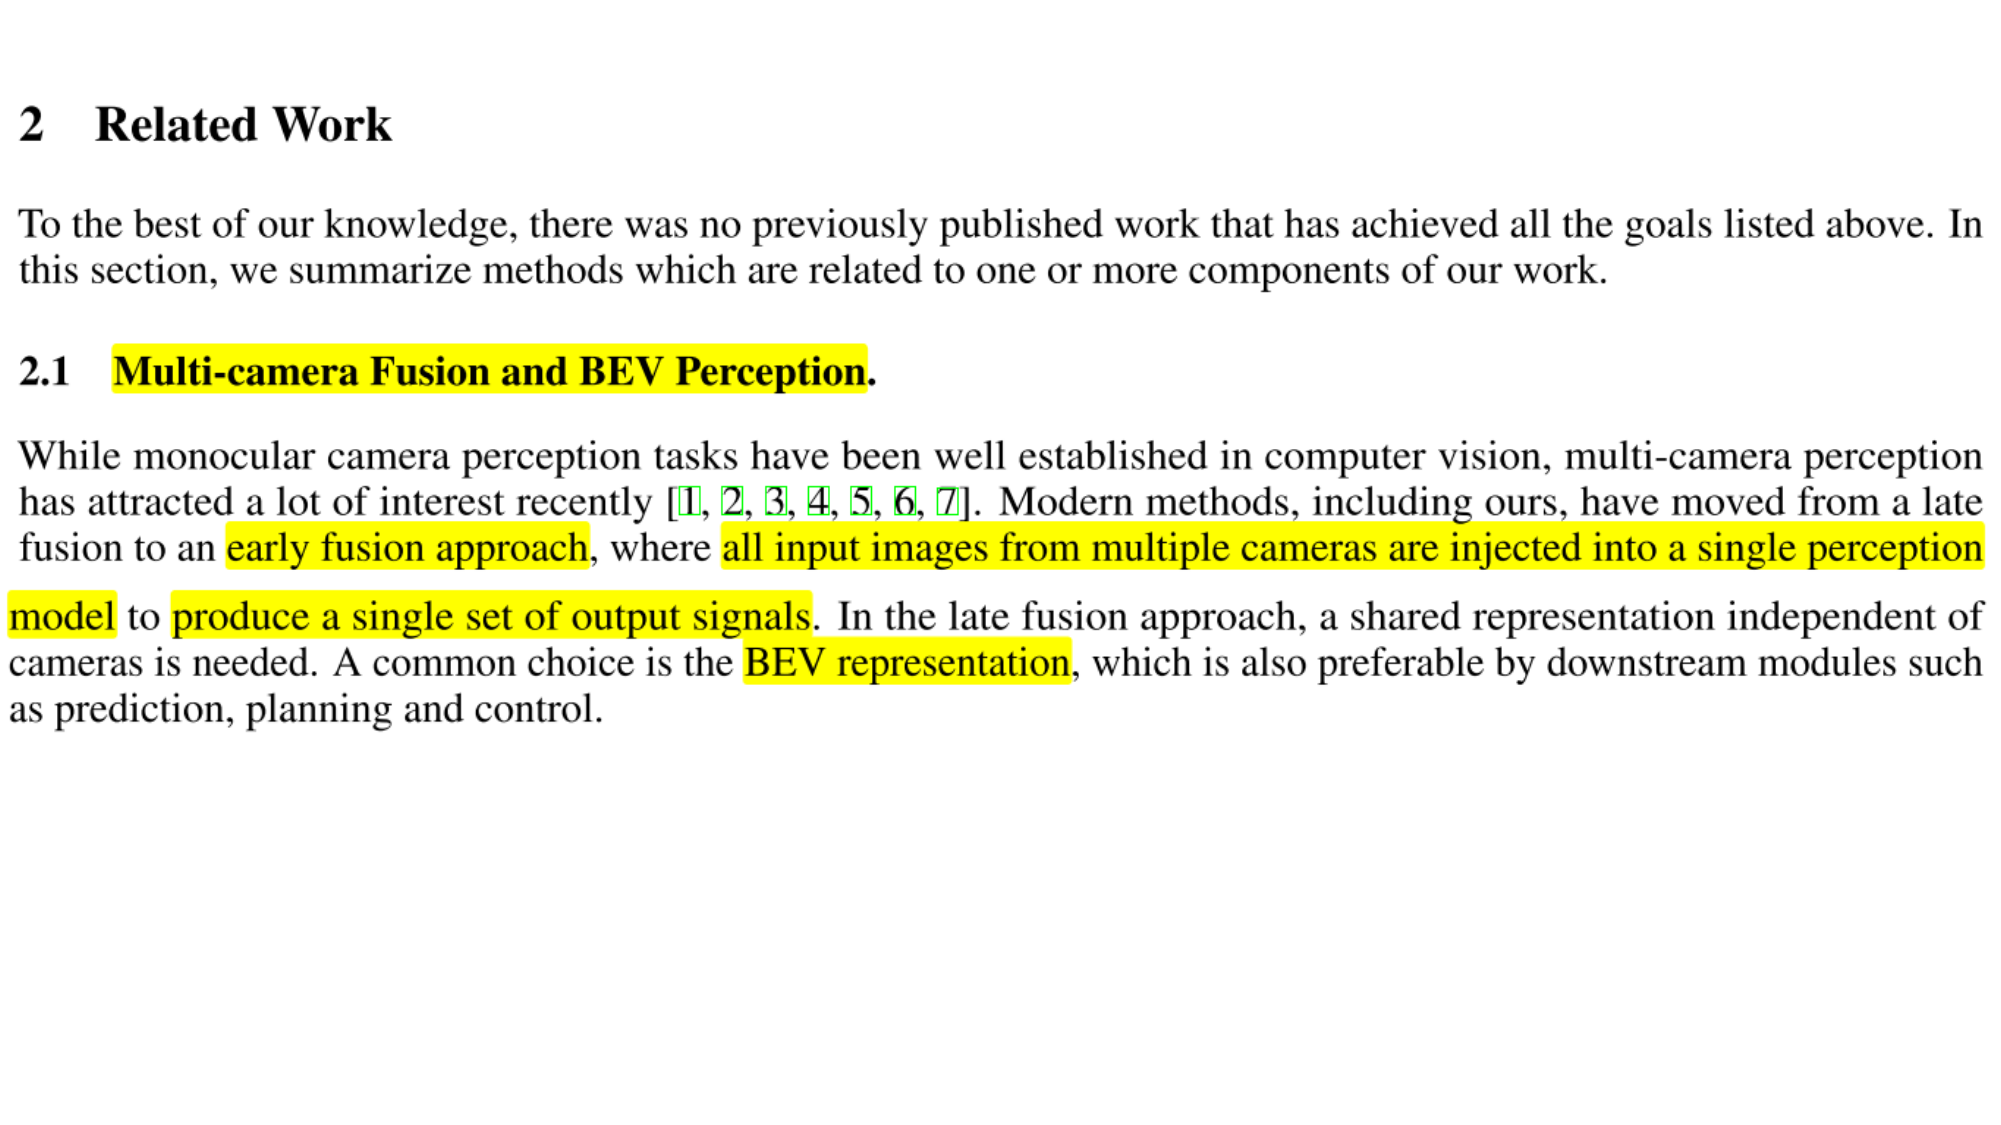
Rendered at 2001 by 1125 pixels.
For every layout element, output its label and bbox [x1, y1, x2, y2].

text_box [0, 72, 2000, 747]
